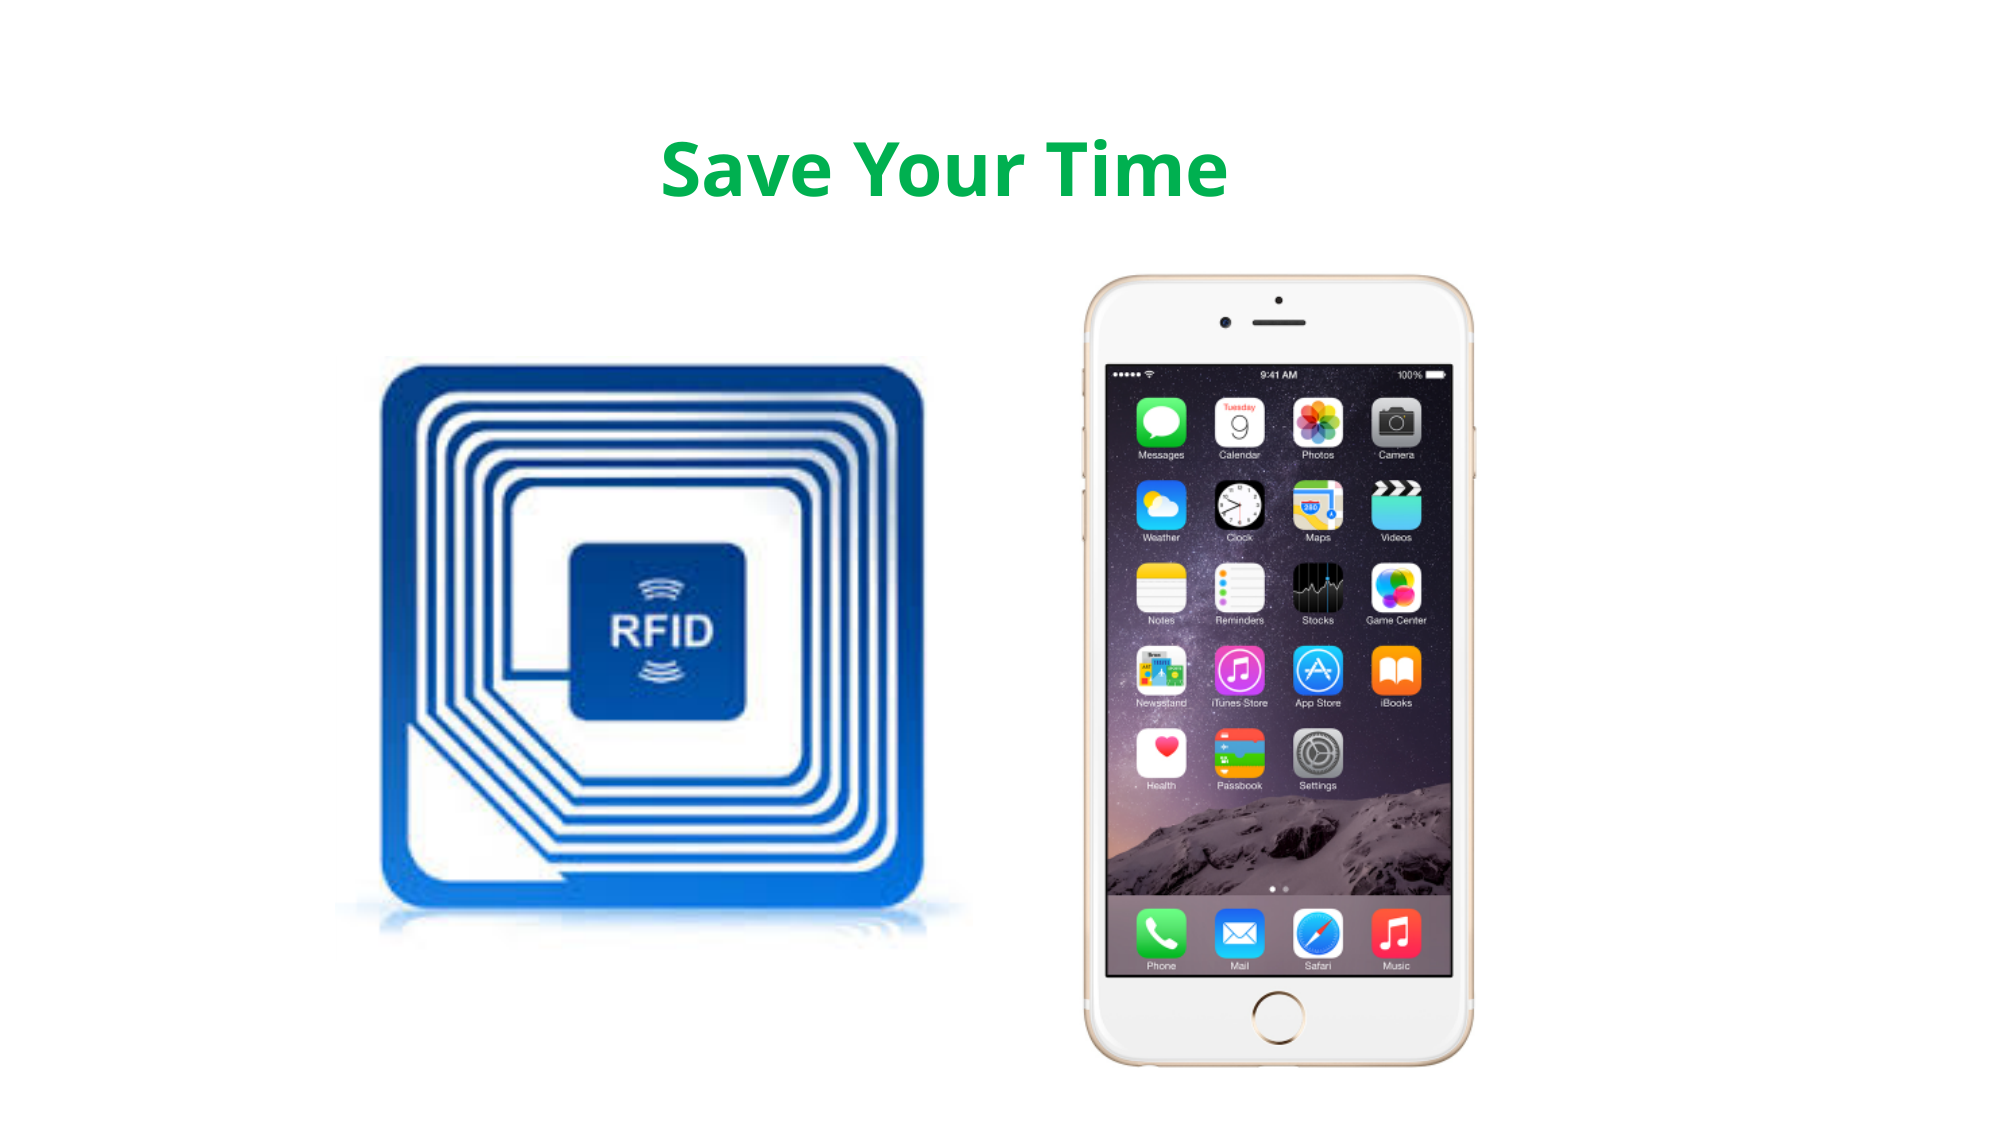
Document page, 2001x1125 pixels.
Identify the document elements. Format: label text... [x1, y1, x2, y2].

picture [334, 356, 973, 961]
text_box Save Your Time [287, 114, 1604, 220]
picture [1073, 270, 1483, 1072]
